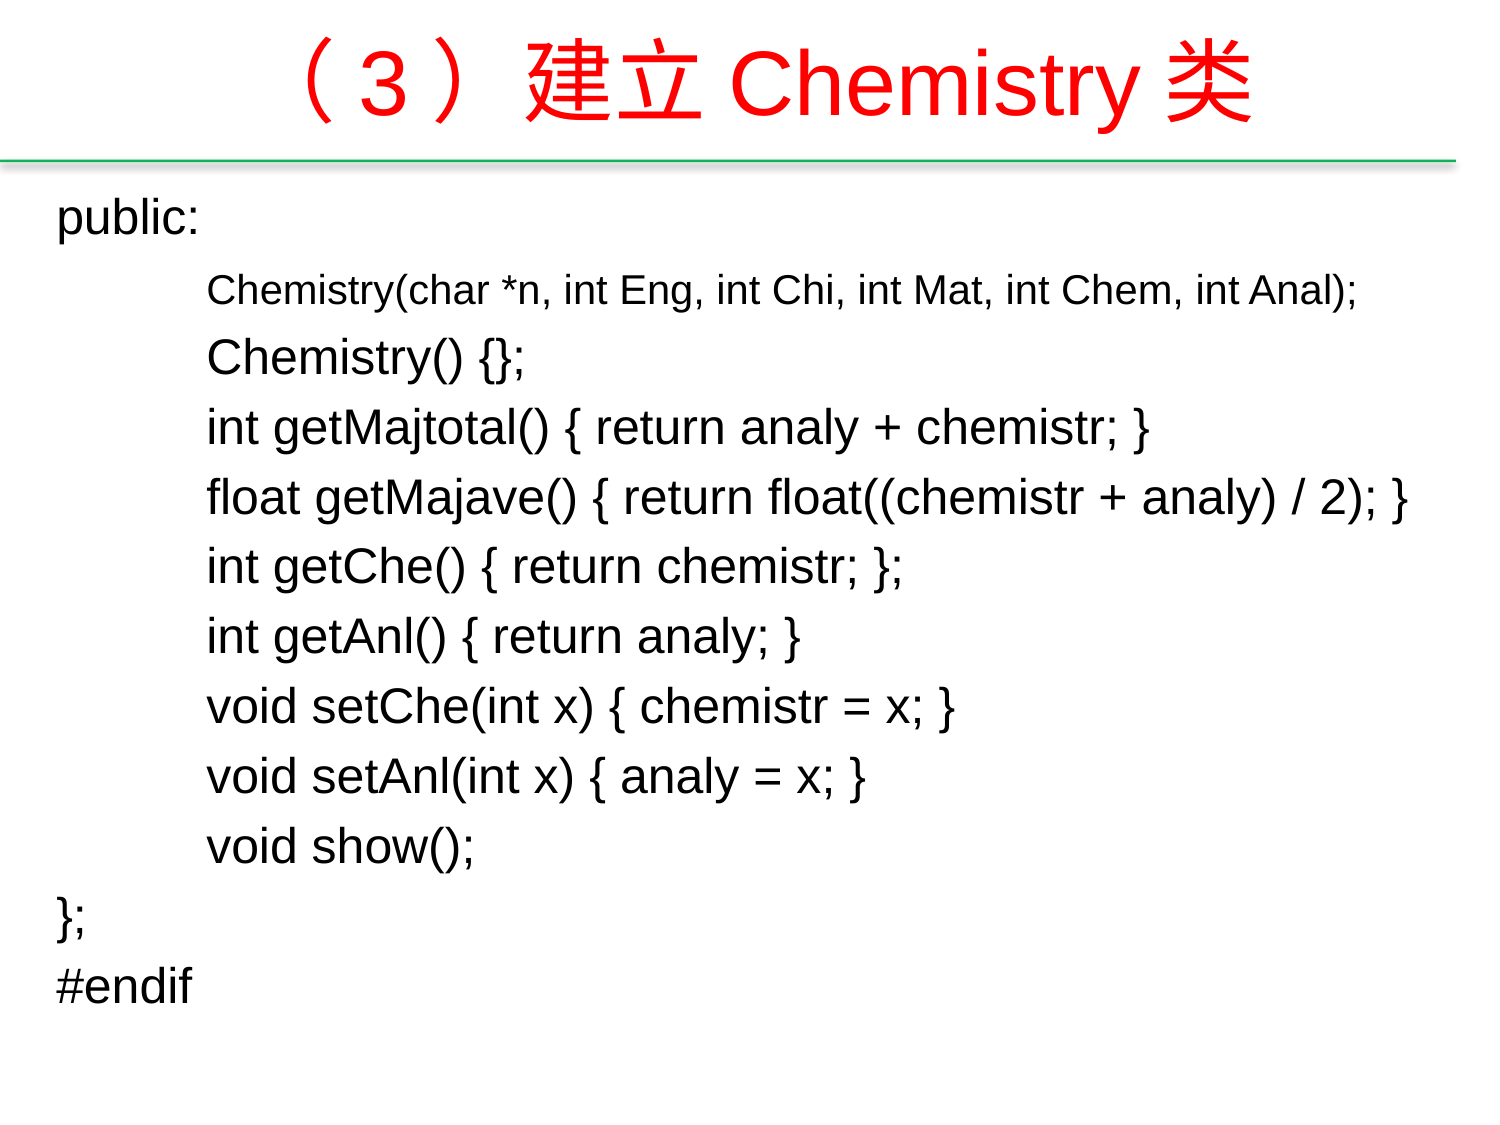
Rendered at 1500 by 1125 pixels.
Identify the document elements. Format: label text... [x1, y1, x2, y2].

title （3）建立Chemistry类 [75, 12, 1425, 146]
list public: Chemistry(char *n, int Eng, int Chi, int Mat, int Chem, int Anal); Chemistry() {}; int getMajtotal() { return analy + chemistr; } float getMajave() { return float((chemistr + analy) / 2); } int getChe() { return chemistr; }; int getAnl() { return analy; } void setChe(int x) { chemistr = x; } void setAnl(int x) { analy = x; } void show(); }; #endif [41, 176, 1456, 1025]
